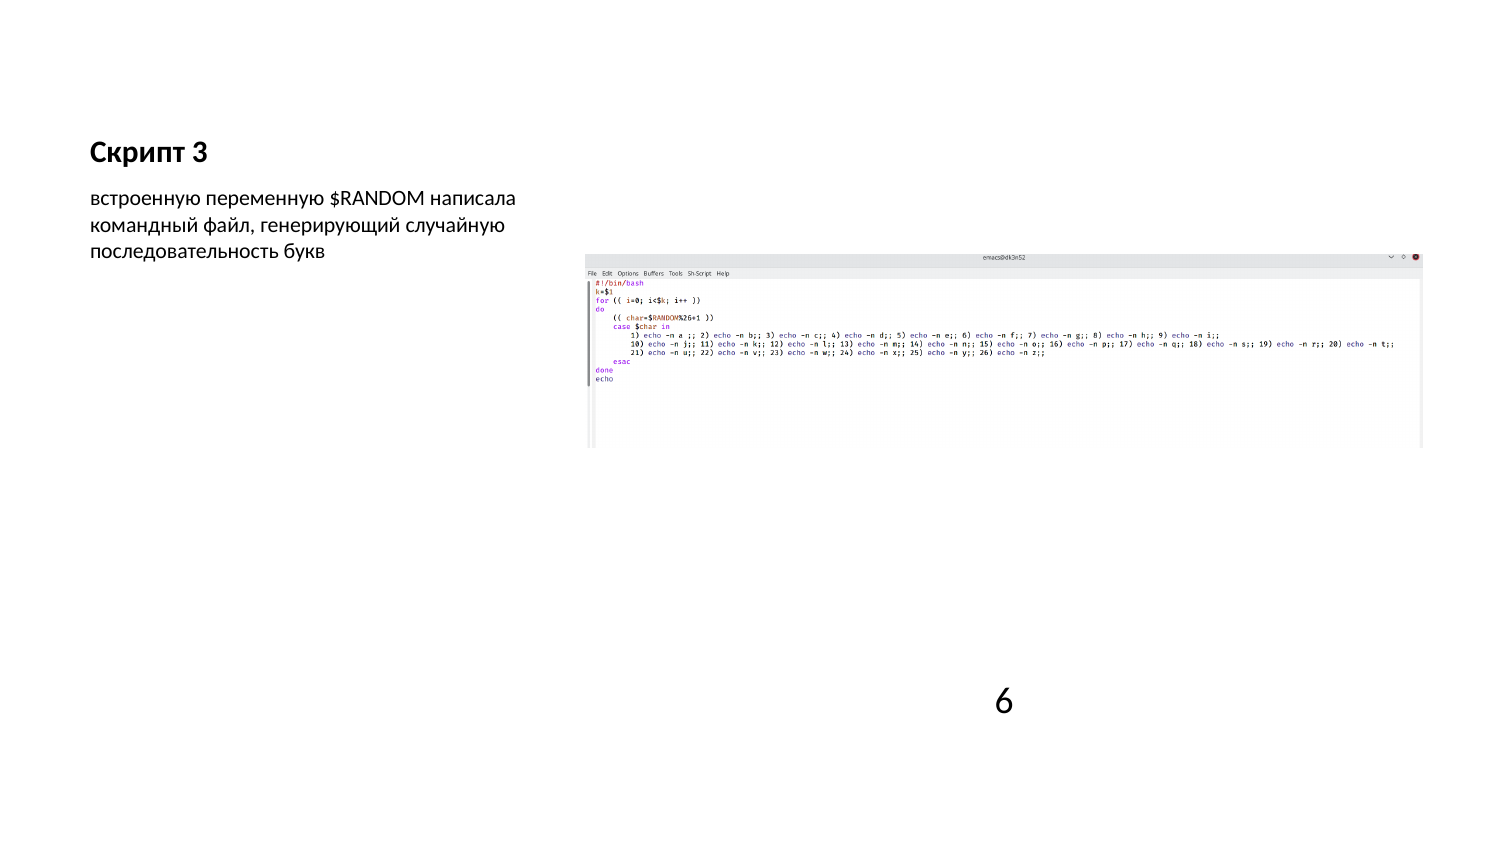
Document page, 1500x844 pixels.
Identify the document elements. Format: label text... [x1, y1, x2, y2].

title Скрипт 3 [75, 33, 569, 176]
list встроенную переменную $RANDOM написала командный файл, генерирующий случайную последовательность букв [75, 176, 569, 754]
picture [585, 253, 1424, 449]
text_box 6 [585, 668, 1423, 753]
